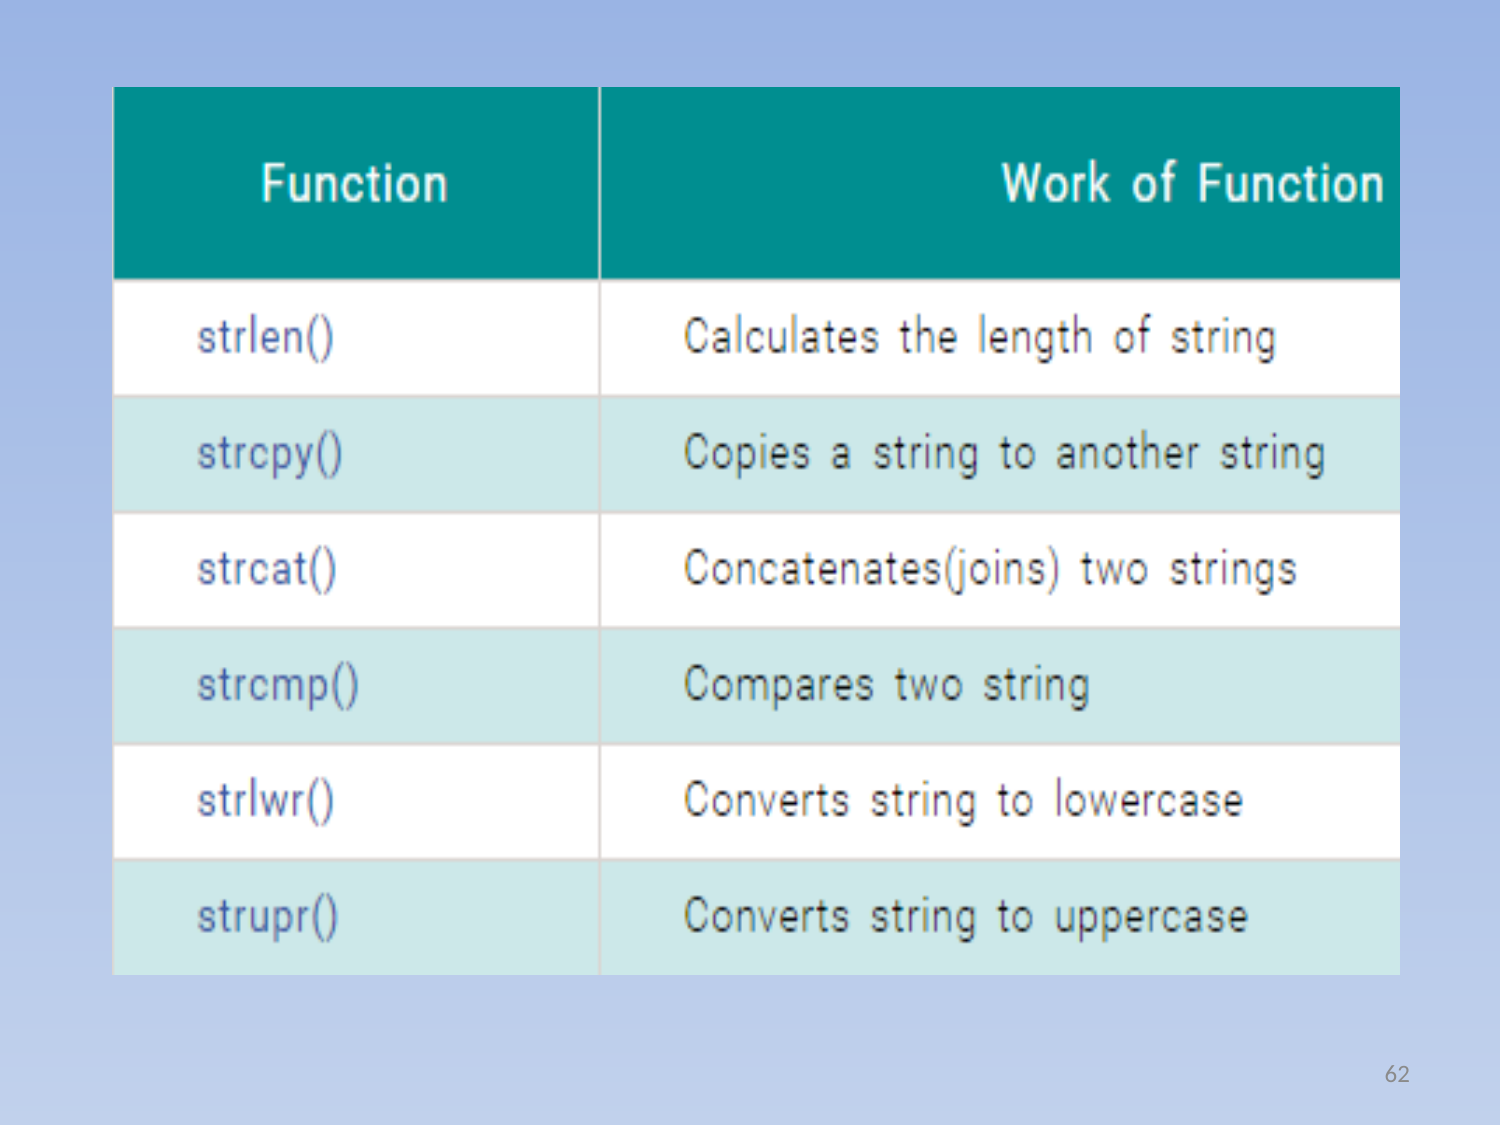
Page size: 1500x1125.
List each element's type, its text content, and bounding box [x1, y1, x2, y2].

slide_number 62 [1074, 1042, 1425, 1103]
picture [112, 87, 1401, 976]
